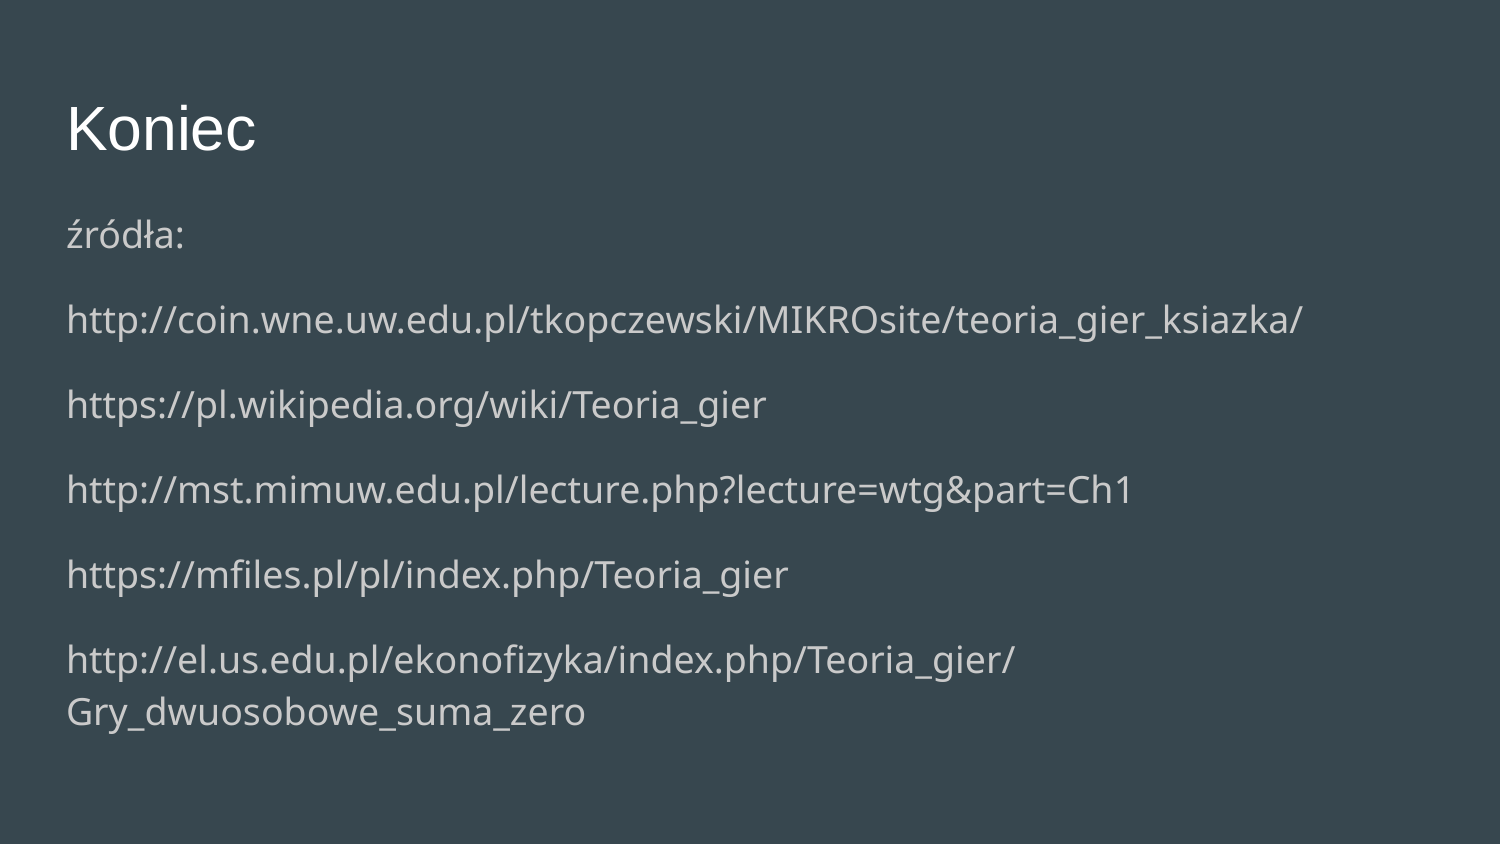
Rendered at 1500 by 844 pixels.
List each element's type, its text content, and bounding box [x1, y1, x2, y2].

title Koniec [51, 72, 1449, 167]
list źródła: http://coin.wne.uw.edu.pl/tkopczewski/MIKROsite/teoria_gier_ksiazka/ https://pl.wikipedia.org/wiki/Teoria_gier http://mst.mimuw.edu.pl/lecture.php?lecture=wtg&part=Ch1 https://mfiles.pl/pl/index.php/Teoria_gier http://el.us.edu.pl/ekonofizyka/index.php/Teoria_gier/Gry_dwuosobowe_suma_zero [51, 189, 1449, 750]
